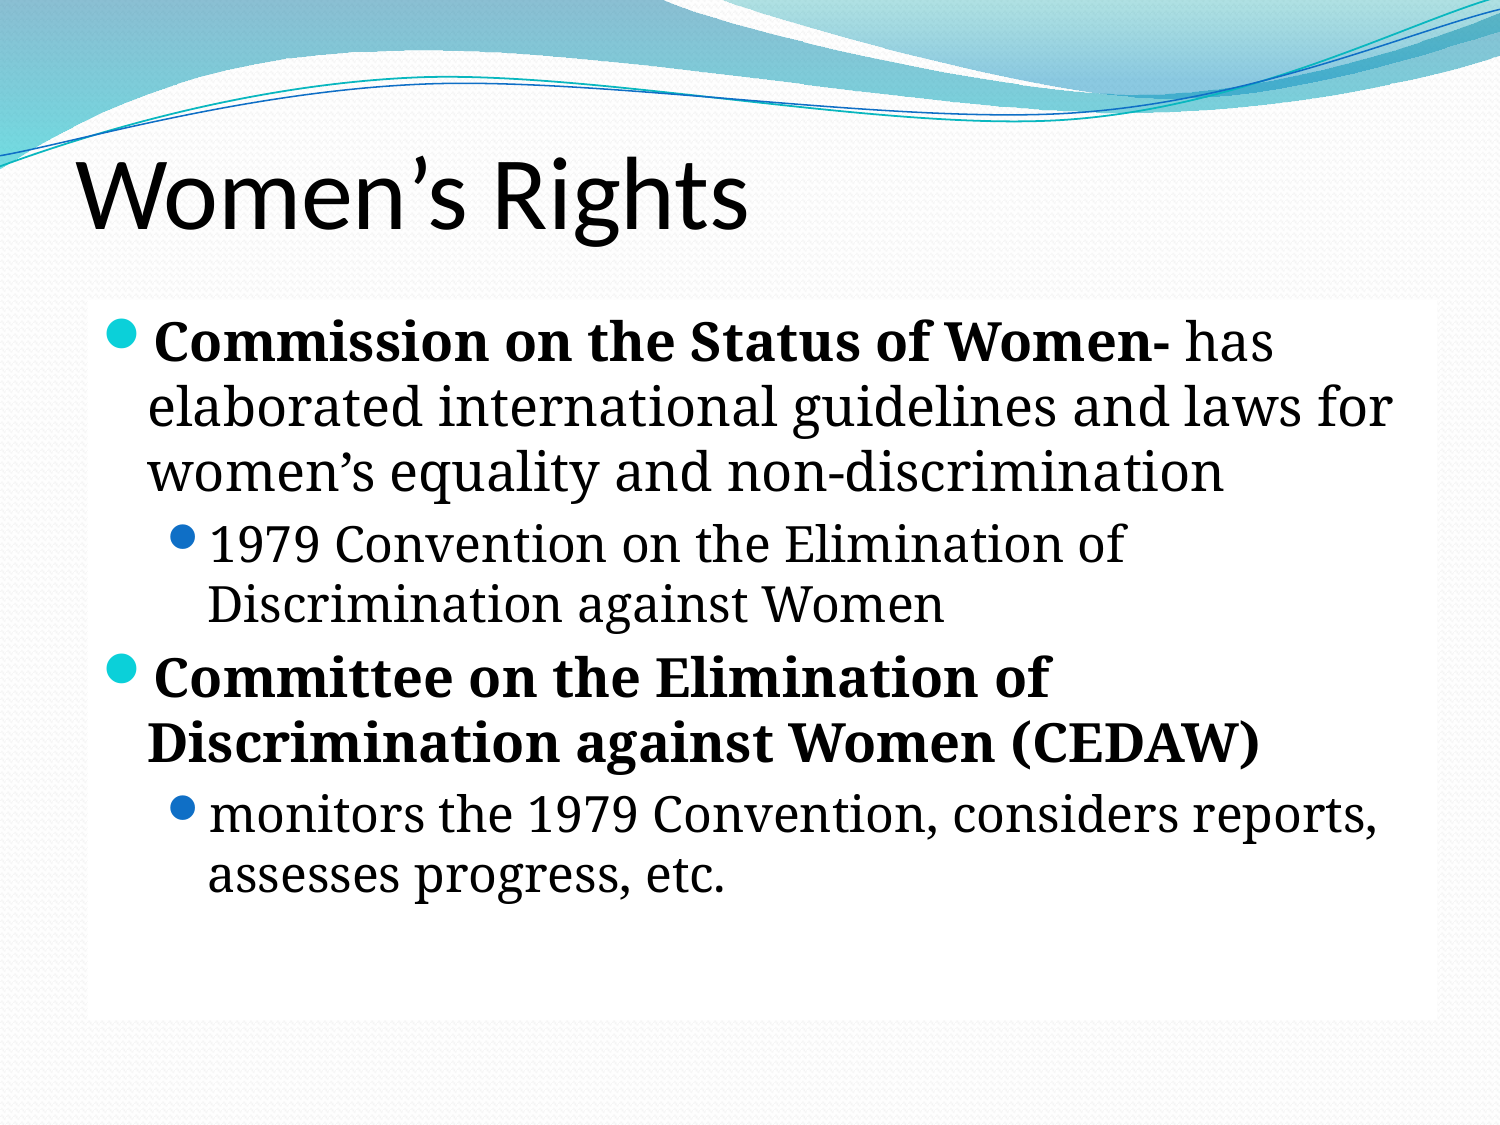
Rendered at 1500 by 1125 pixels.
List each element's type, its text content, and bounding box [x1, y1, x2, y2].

title Women’s Rights [75, 62, 1425, 250]
list Commission on the Status of Women- has elaborated international guidelines and laws for women’s equality and non-discrimination 1979 Convention on the Elimination of Discrimination against Women Committee on the Elimination of Discrimination against Women (CEDAW) monitors the 1979 Convention, considers reports, assesses progress, etc. [87, 299, 1438, 1020]
